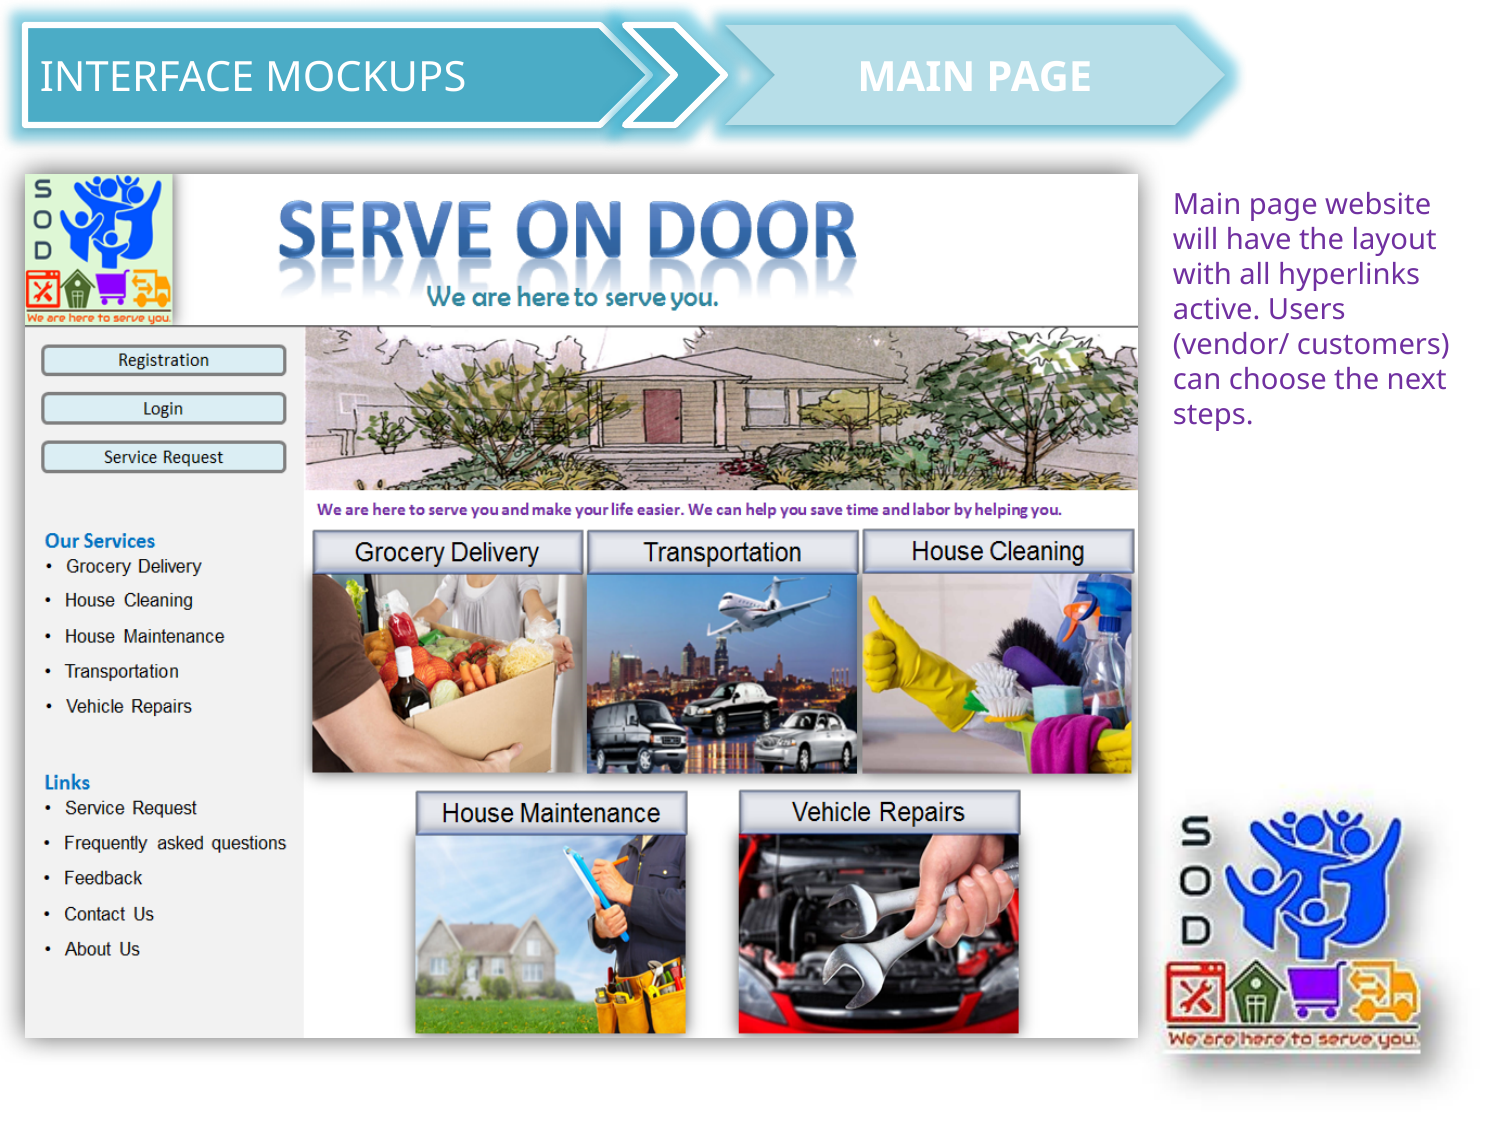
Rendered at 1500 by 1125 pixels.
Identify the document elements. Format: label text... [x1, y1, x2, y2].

picture [0, 0, 1500, 1125]
text_box MAIN PAGE [722, 21, 1229, 129]
text_box [622, 21, 729, 129]
text_box Main page website will have the layout with all hyperlinks active. Users (vendor/ customers) can choose the next steps. [1158, 178, 1475, 438]
text_box INTERFACE MOCKUPS [21, 21, 636, 129]
